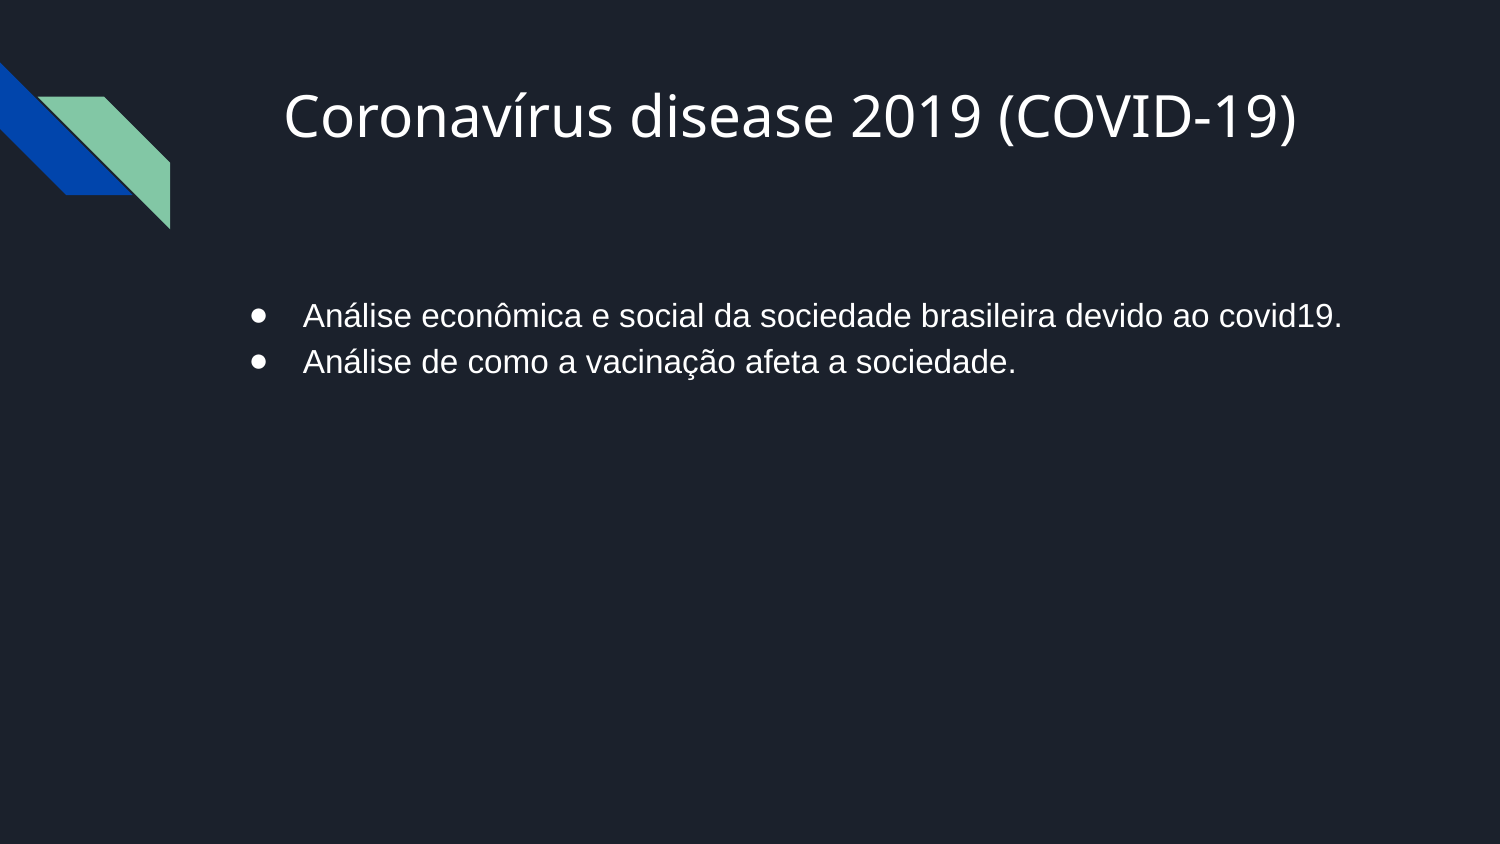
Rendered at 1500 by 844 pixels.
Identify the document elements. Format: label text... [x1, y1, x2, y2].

list Análise econômica e social da sociedade brasileira devido ao covid19. Análise de como a vacinação afeta a sociedade. [212, 273, 1368, 752]
title Coronavírus disease 2019 (COVID-19) [212, 64, 1368, 215]
